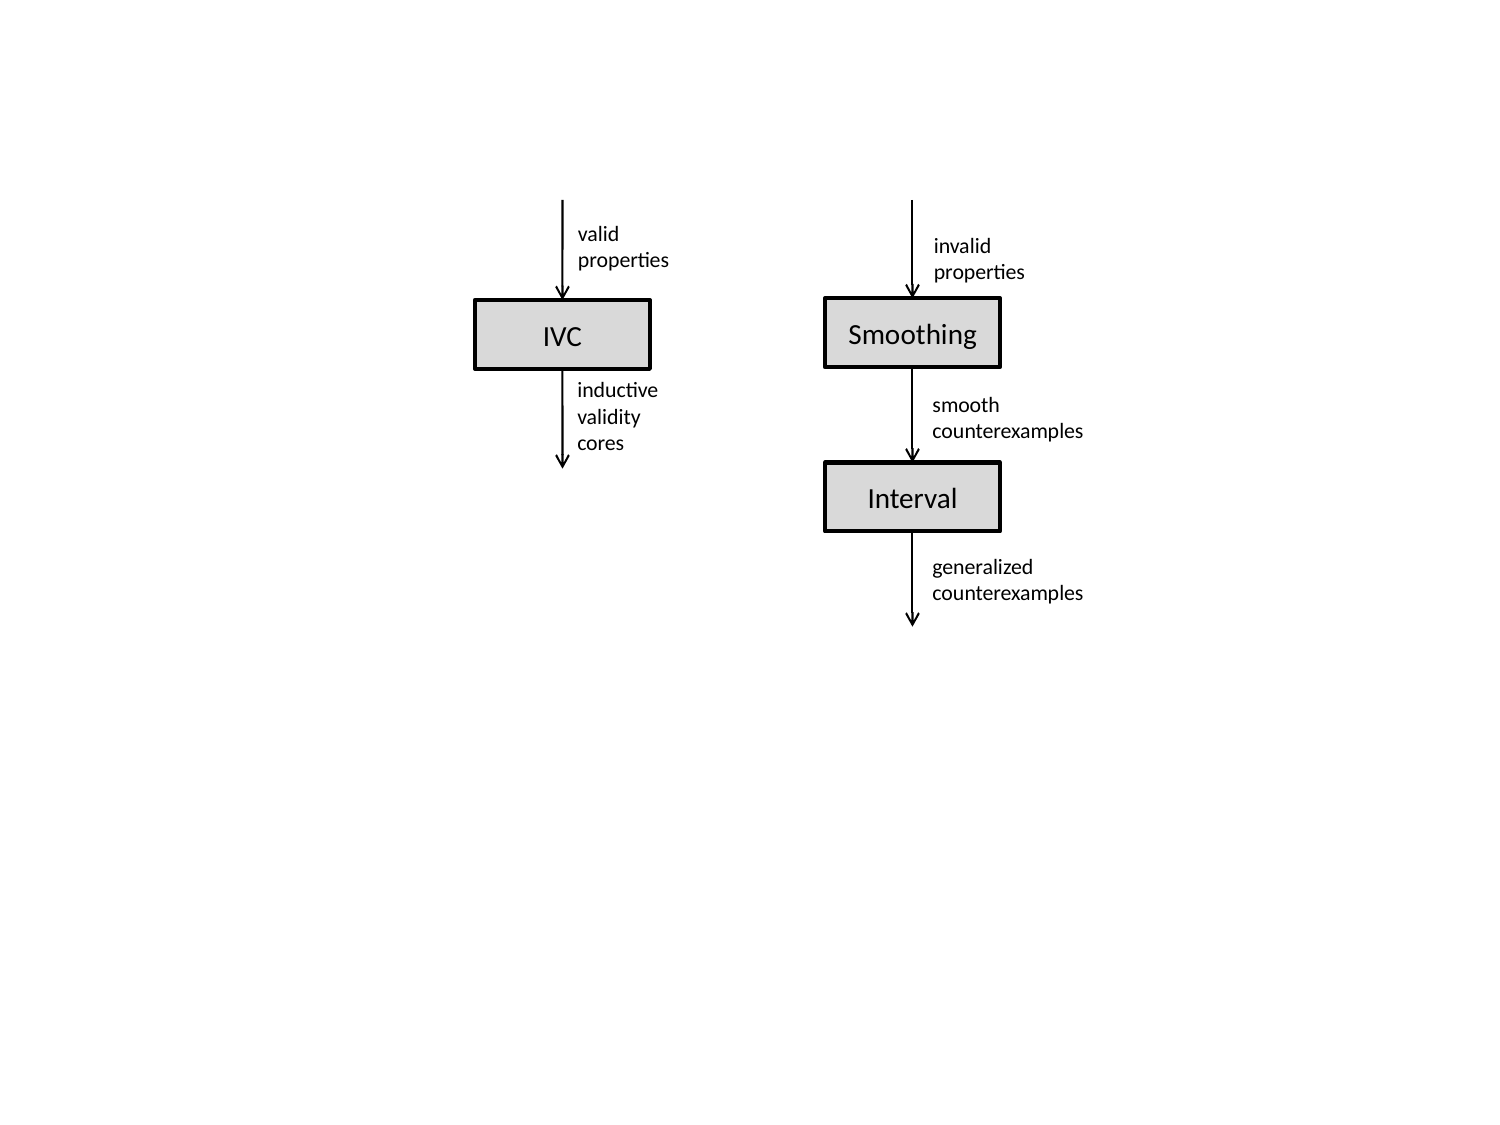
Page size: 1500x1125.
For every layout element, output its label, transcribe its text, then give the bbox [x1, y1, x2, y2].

text_box Smoothing [823, 296, 1002, 369]
text_box generalized counterexamples [917, 544, 1099, 613]
text_box valid properties [566, 212, 685, 280]
text_box Interval [823, 460, 1002, 533]
text_box smooth counterexamples [917, 383, 1099, 451]
text_box invalid properties [919, 224, 1040, 292]
text_box IVC [473, 298, 652, 371]
text_box inductive validity cores [563, 368, 688, 462]
